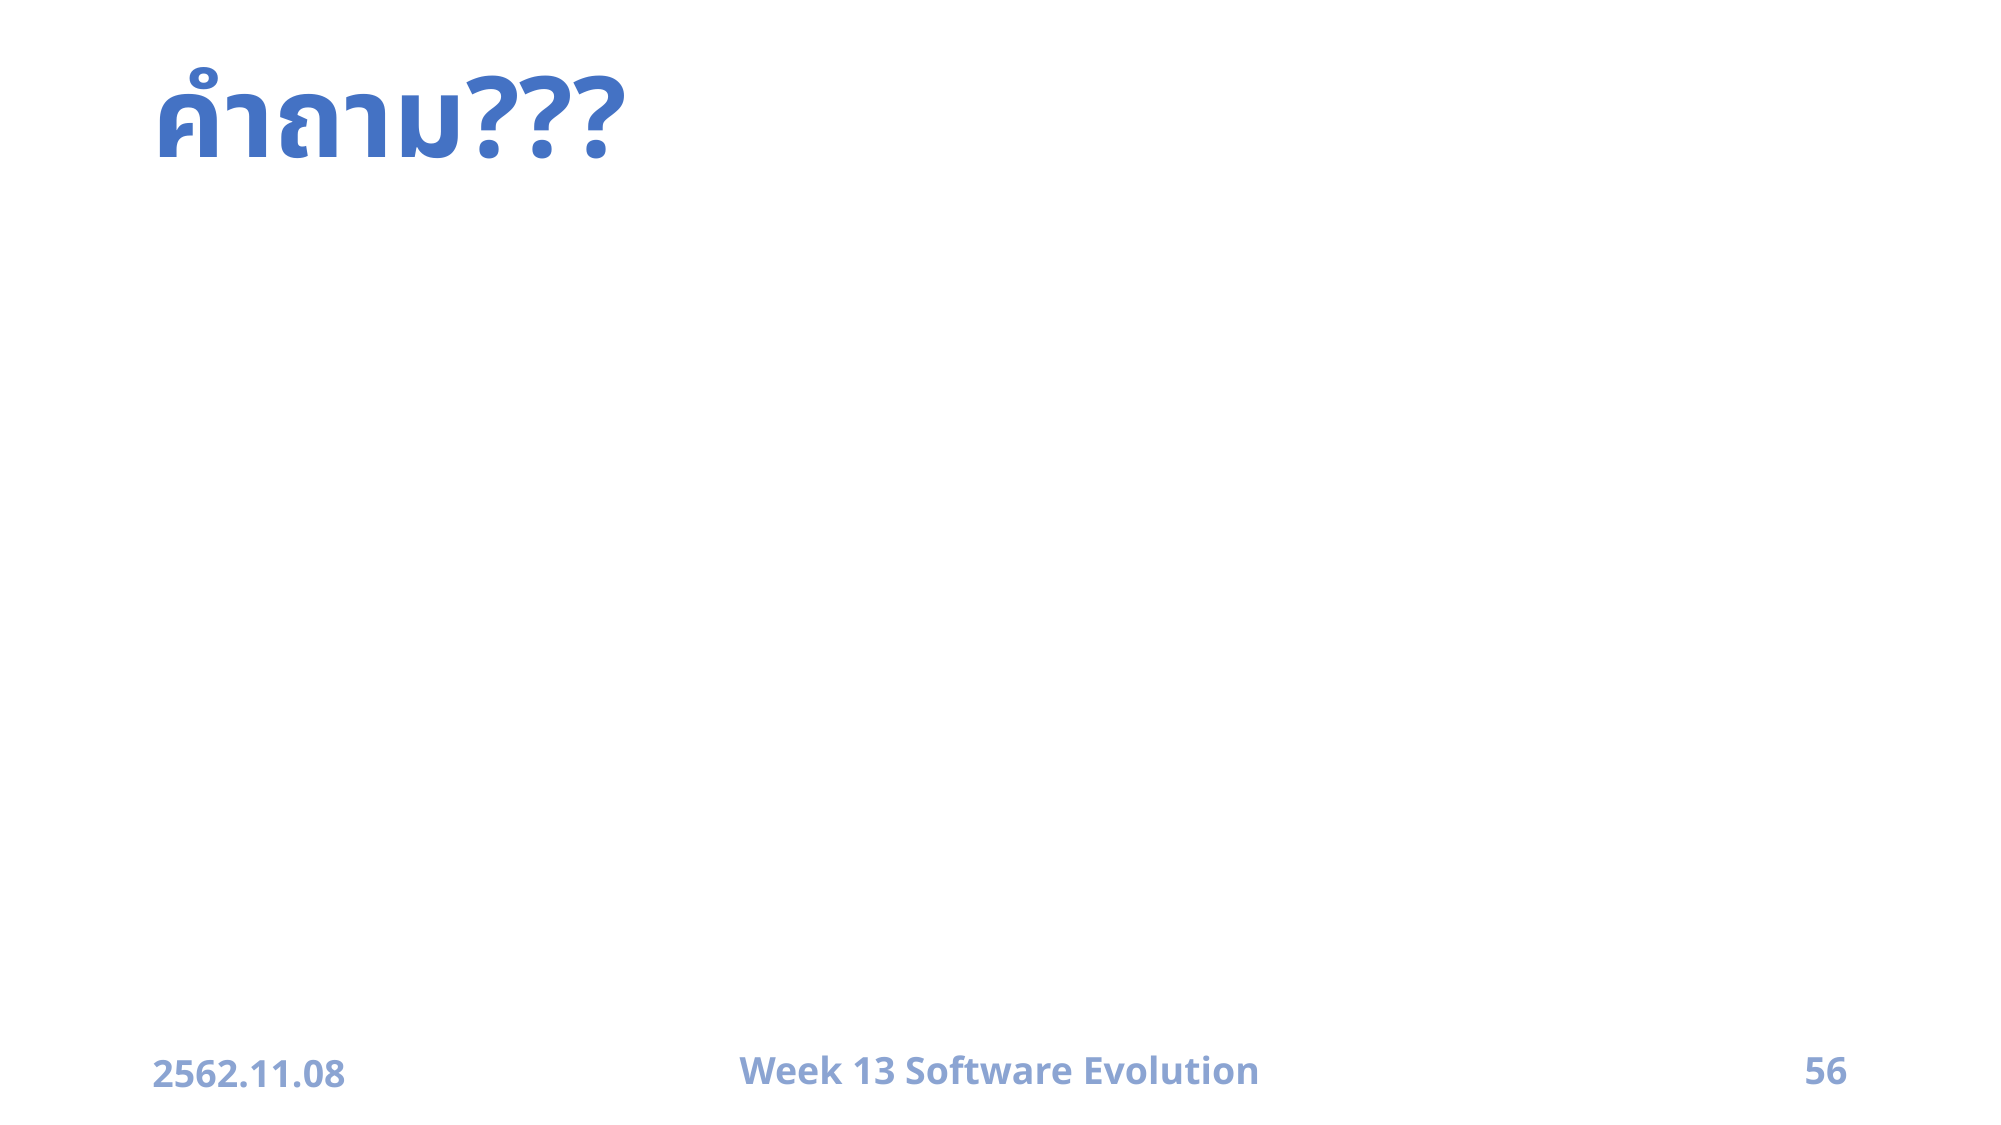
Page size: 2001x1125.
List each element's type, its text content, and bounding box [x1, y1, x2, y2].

slide_number 56 [1412, 1042, 1863, 1103]
title คำถาม??? [137, 39, 1863, 204]
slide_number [137, 1042, 588, 1103]
footer Week 13 Software Evolution [662, 1042, 1338, 1103]
